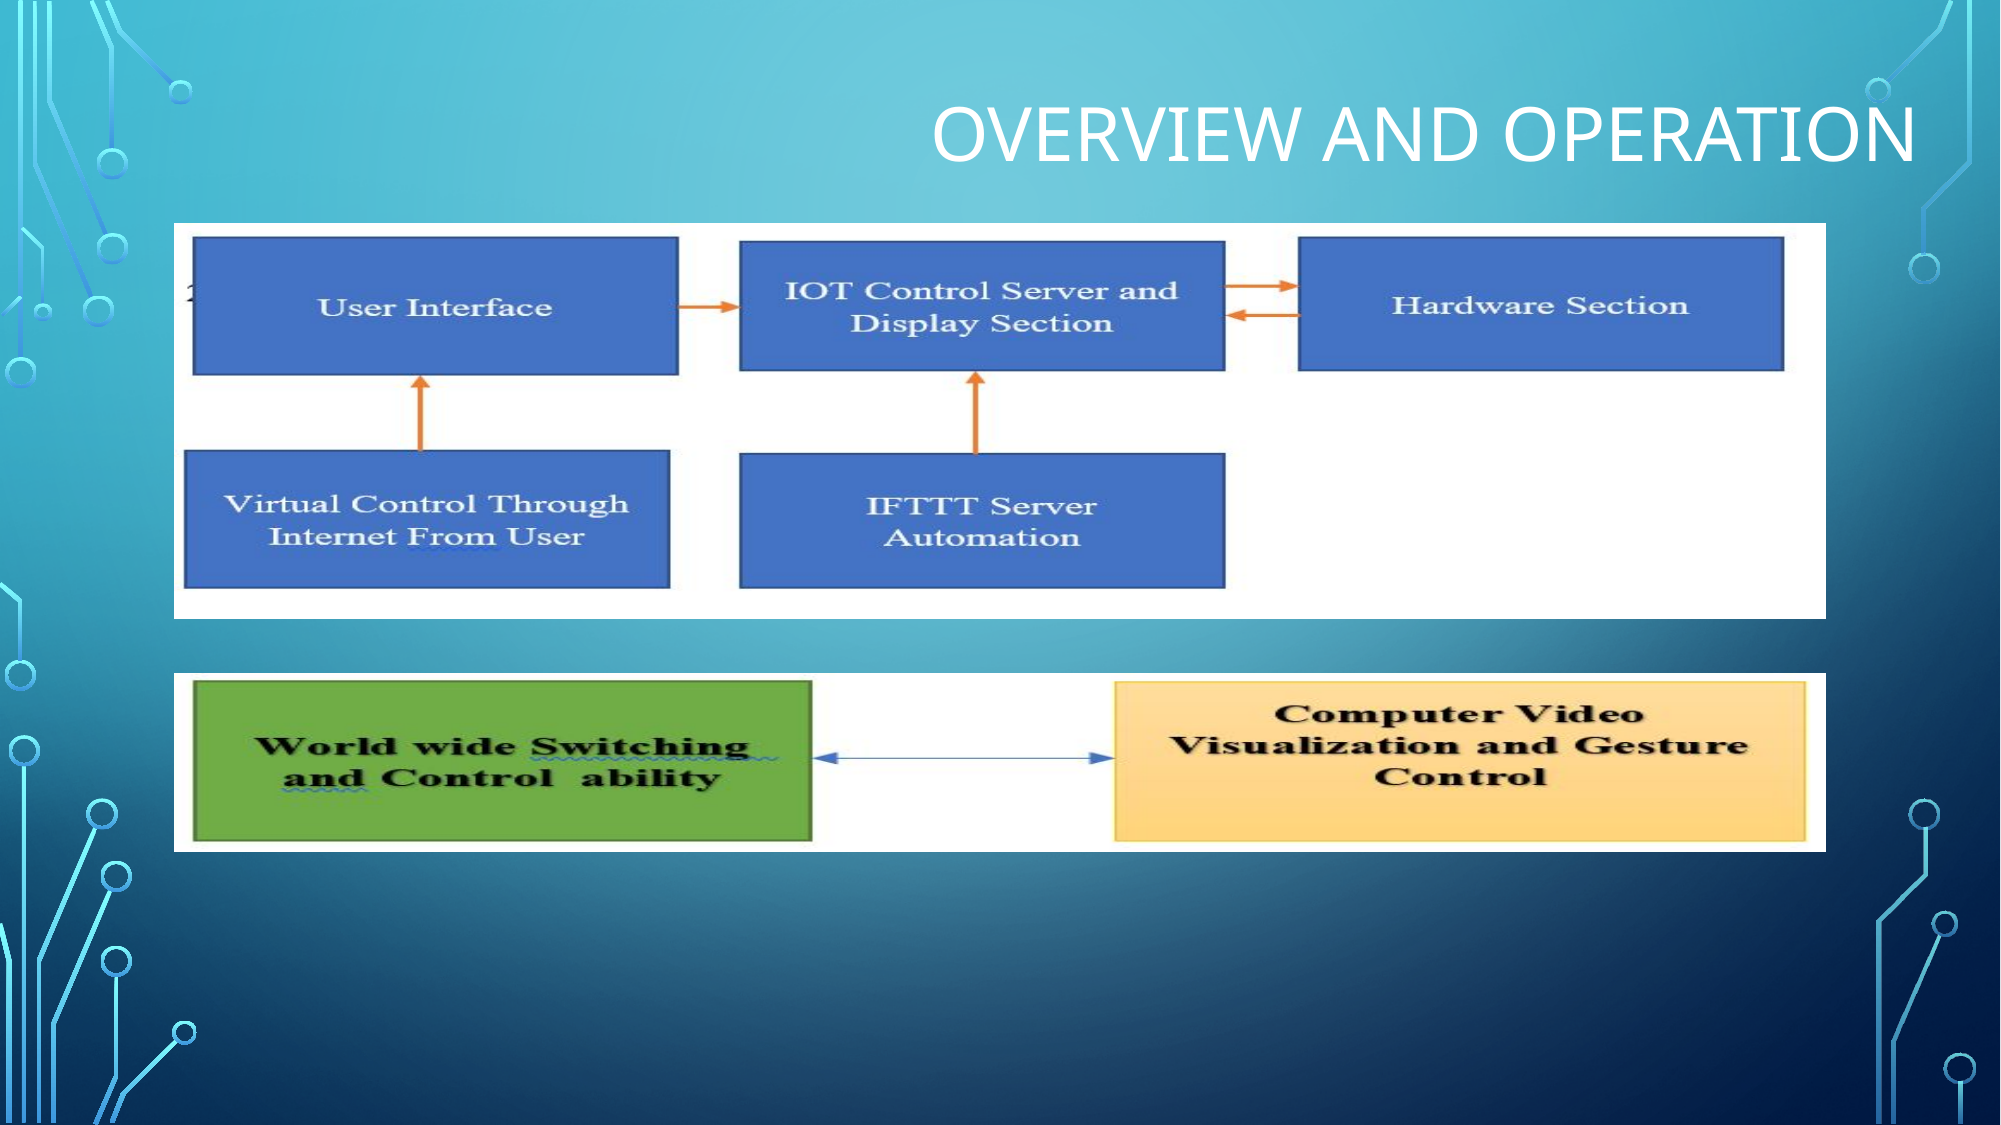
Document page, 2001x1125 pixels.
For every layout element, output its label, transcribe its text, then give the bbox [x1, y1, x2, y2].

picture [173, 673, 1827, 853]
title Overview and operation [915, 16, 2000, 259]
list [173, 223, 1827, 619]
